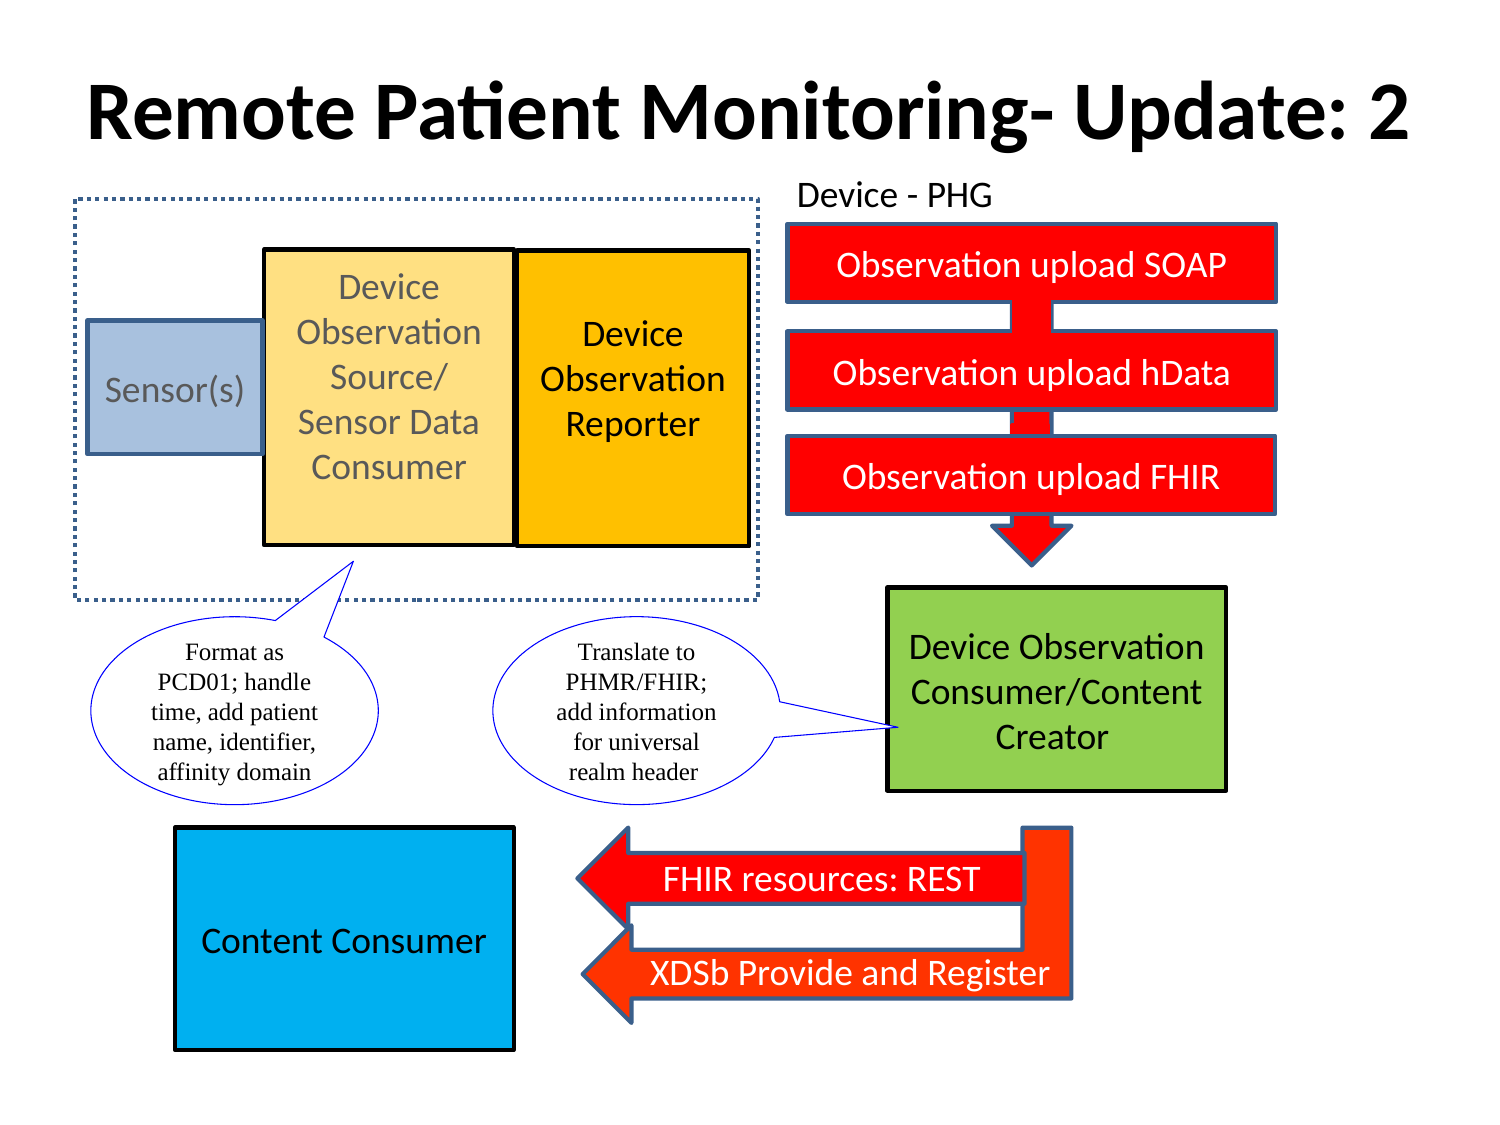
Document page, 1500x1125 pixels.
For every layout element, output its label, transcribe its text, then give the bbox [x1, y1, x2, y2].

text_box Format as PCD01; handle time, add patient name, identifier, affinity domain [88, 559, 381, 807]
text_box [580, 923, 635, 1025]
text_box Device - PHG [782, 162, 1008, 223]
text_box [996, 850, 1027, 906]
text_box [1020, 825, 1074, 940]
text_box Device Observation Consumer/Content Creator [885, 585, 1228, 793]
text_box [73, 197, 760, 602]
text_box Remote Patient Monitoring- Update: 2 [71, 48, 1427, 164]
text_box FHIR resources: REST [648, 846, 996, 907]
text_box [787, 223, 1277, 566]
text_box [575, 825, 648, 932]
text_box Content Consumer [173, 825, 516, 1052]
text_box Translate to PHMR/FHIR; add information for universal realm header [490, 614, 901, 807]
text_box XDSb Provide and Register [635, 940, 1075, 1001]
text_box Device Observation Reporter [515, 248, 751, 548]
